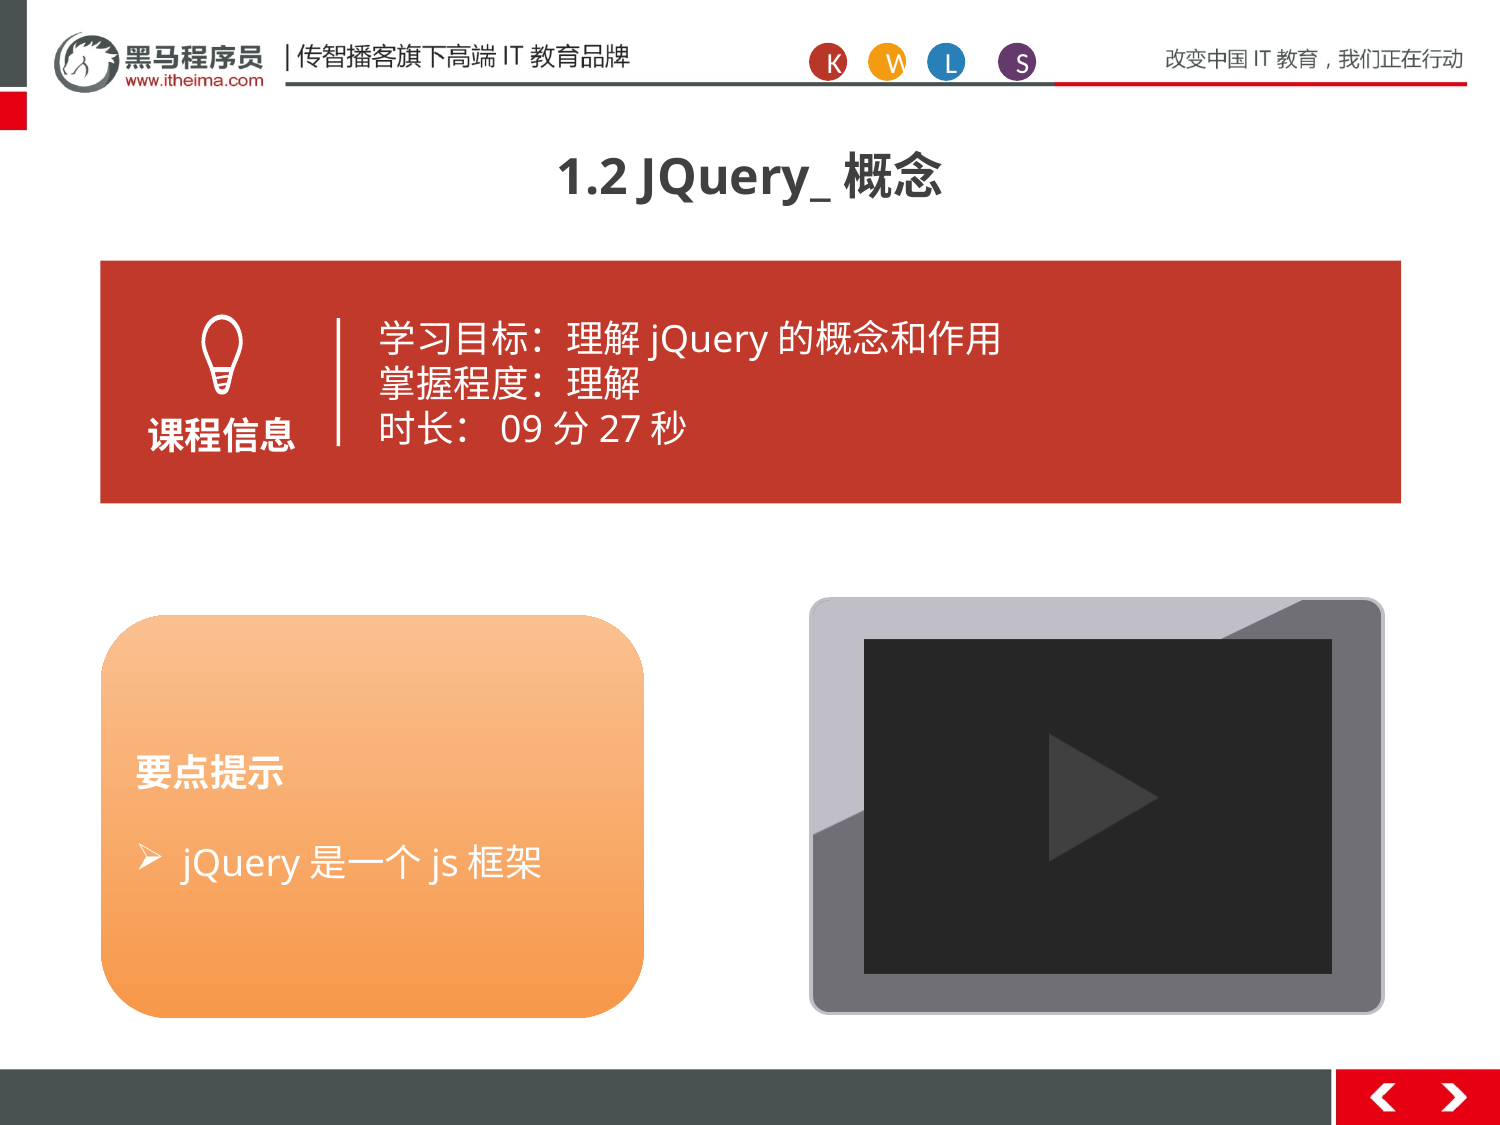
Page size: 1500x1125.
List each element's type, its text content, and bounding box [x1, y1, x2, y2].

text_box 要点提示 jQuery是一个js框架 [100, 615, 644, 1019]
picture [0, 209, 1500, 1125]
text_box W [866, 40, 909, 83]
text_box [98, 258, 1403, 505]
picture [0, 0, 1500, 137]
text_box 学习目标：理解jQuery的概念和作用 掌握程度：理解 时长：09分27秒 [364, 307, 1329, 458]
text_box K [806, 40, 850, 83]
text_box 1.2 JQuery_概念 [0, 137, 1500, 209]
text_box S [995, 40, 1039, 83]
text_box L [925, 40, 968, 83]
text_box [335, 316, 342, 448]
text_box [130, 314, 314, 466]
